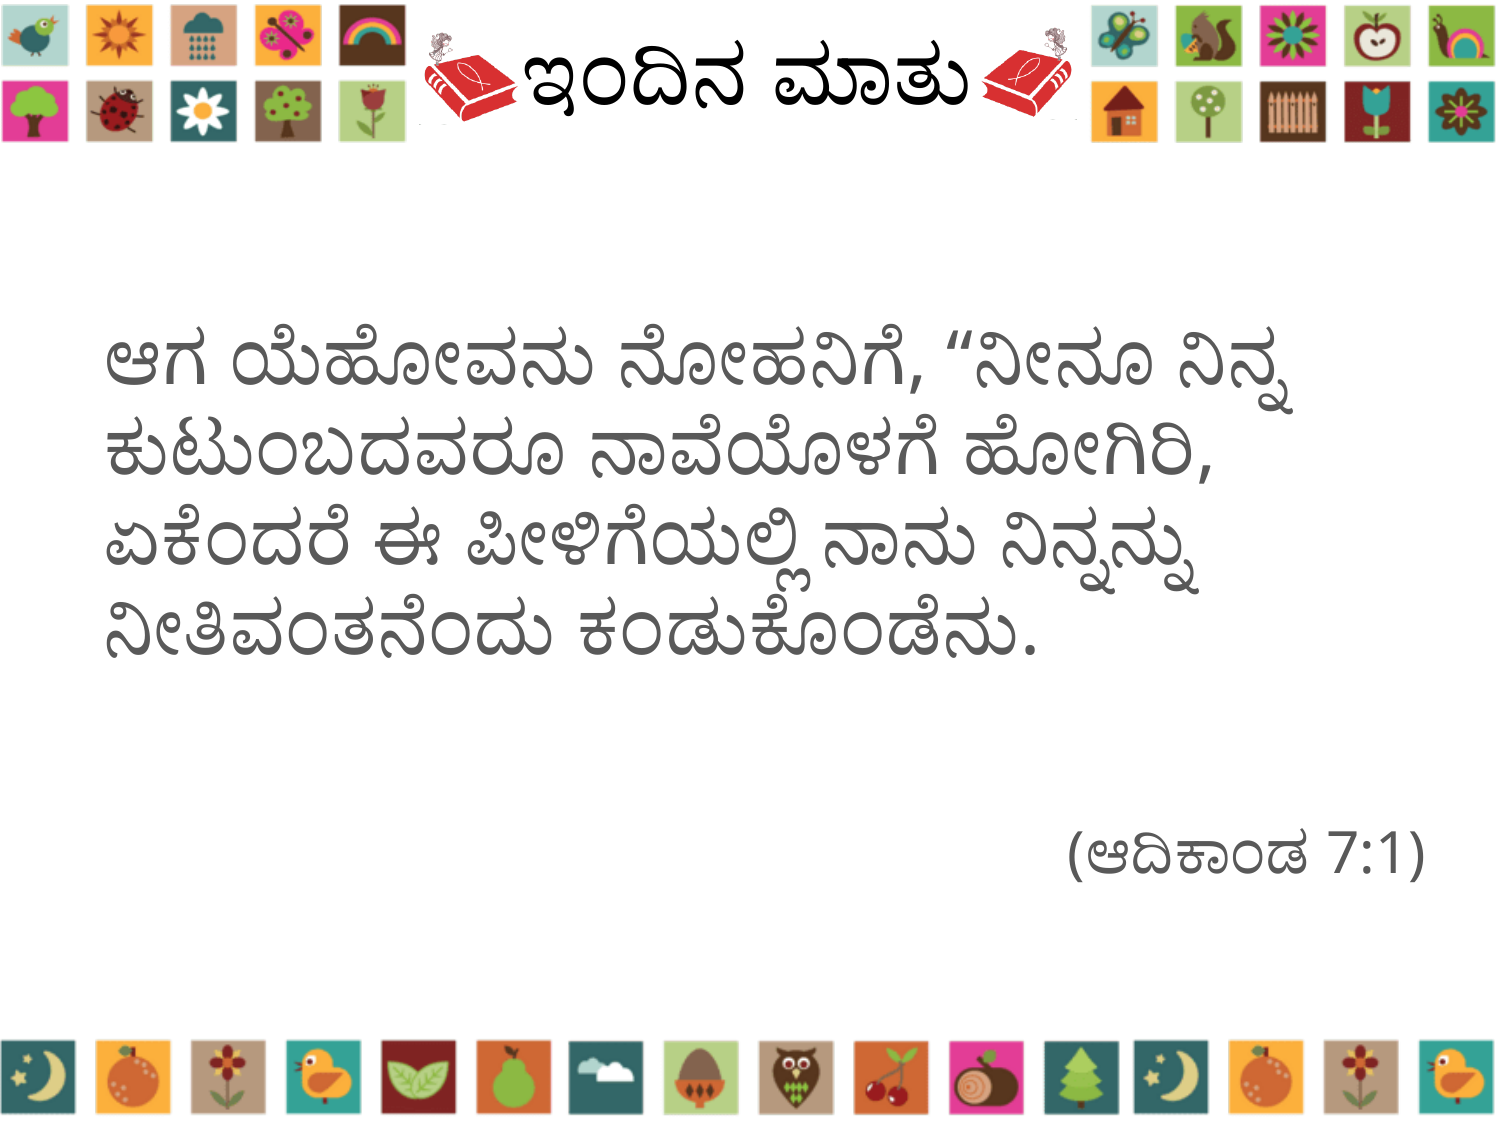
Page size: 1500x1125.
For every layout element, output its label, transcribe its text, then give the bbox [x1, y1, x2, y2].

picture [0, 3, 550, 150]
text_box ಇಂದಿನ ಮಾತು [425, 13, 1077, 129]
picture [950, 3, 1500, 150]
text_box (ಆದಿಕಾಂಡ 7:1) [808, 807, 1441, 893]
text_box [0, 1028, 1500, 1118]
text_box ಆಗ ಯೆಹೋವನು ನೋಹನಿಗೆ, “ನೀನೂ ನಿನ್ನ ಕುಟುಂಬದವರೂ ನಾವೆಯೊಳಗೆ ಹೋಗಿರಿ, ಏಕೆಂದರೆ ಈ ಪೀಳಿಗೆಯಲ್ಲಿ ನಾನು ನಿನ್ನನ್ನು ನೀತಿವಂತನೆಂದು ಕಂಡುಕೊಂಡೆನು. [88, 302, 1436, 678]
